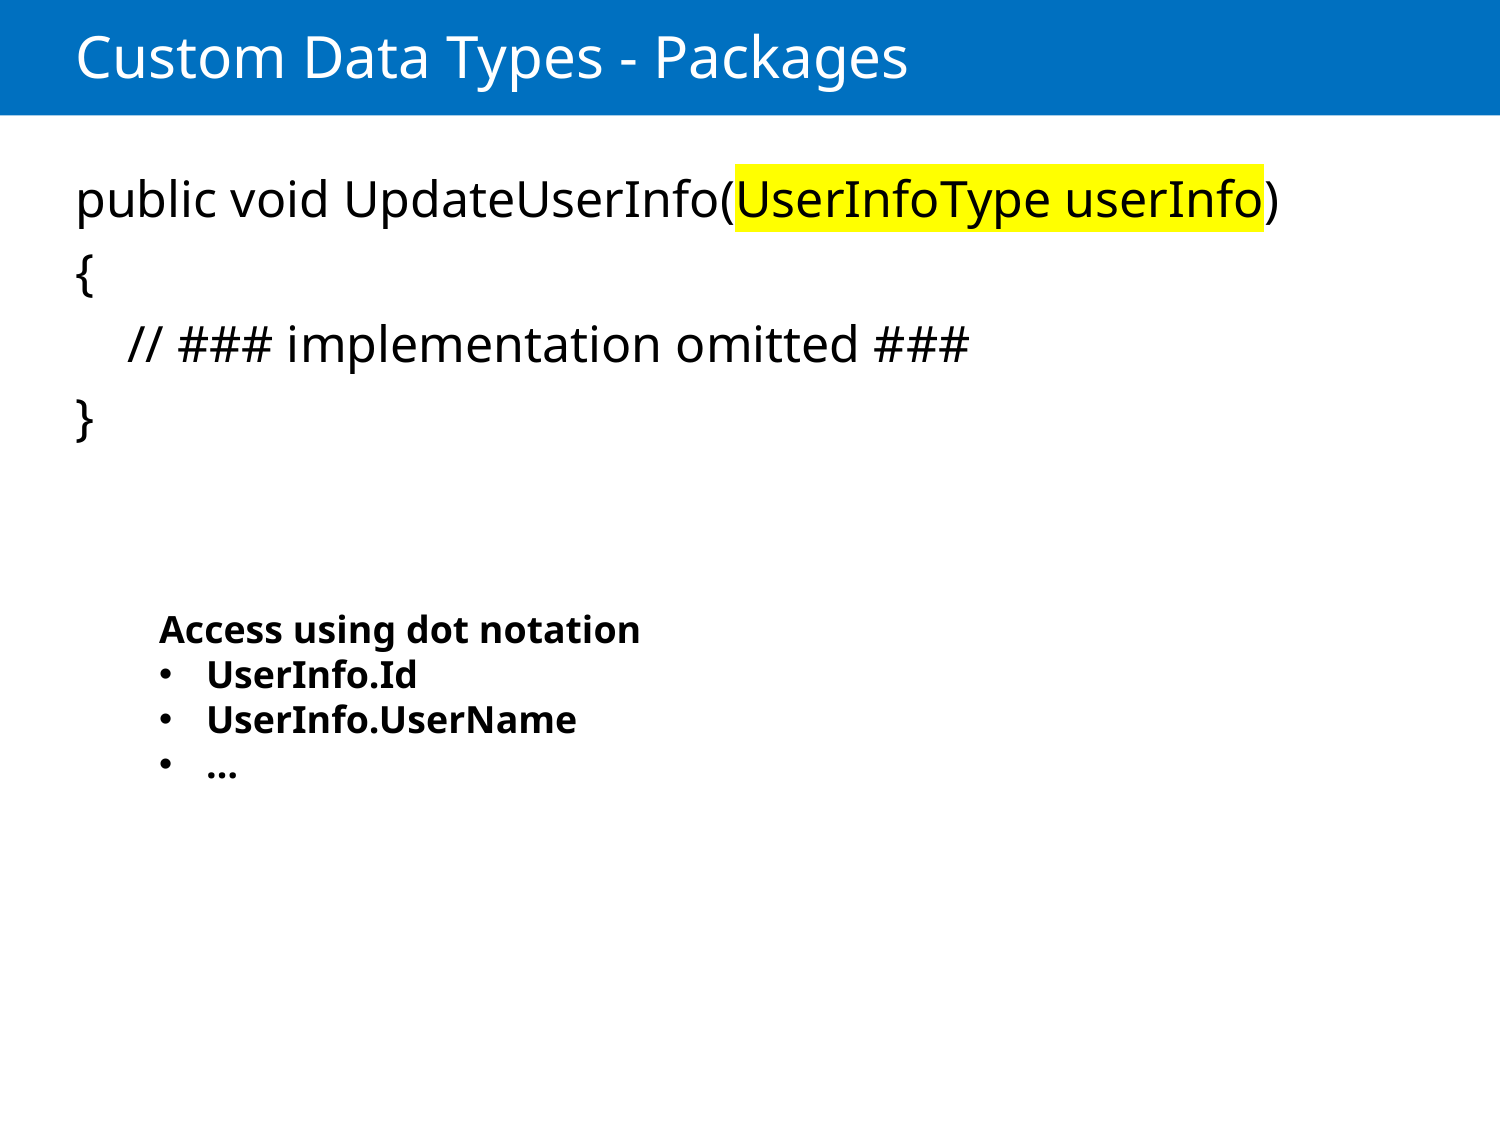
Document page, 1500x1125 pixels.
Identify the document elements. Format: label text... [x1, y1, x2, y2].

text_box Access using dot notation UserInfo.Id UserInfo.UserName … [144, 598, 658, 794]
title Custom Data Types - Packages [75, 0, 1351, 122]
list public void UpdateUserInfo(UserInfoType userInfo) { // ### implementation omitted ### } [74, 167, 1408, 1013]
